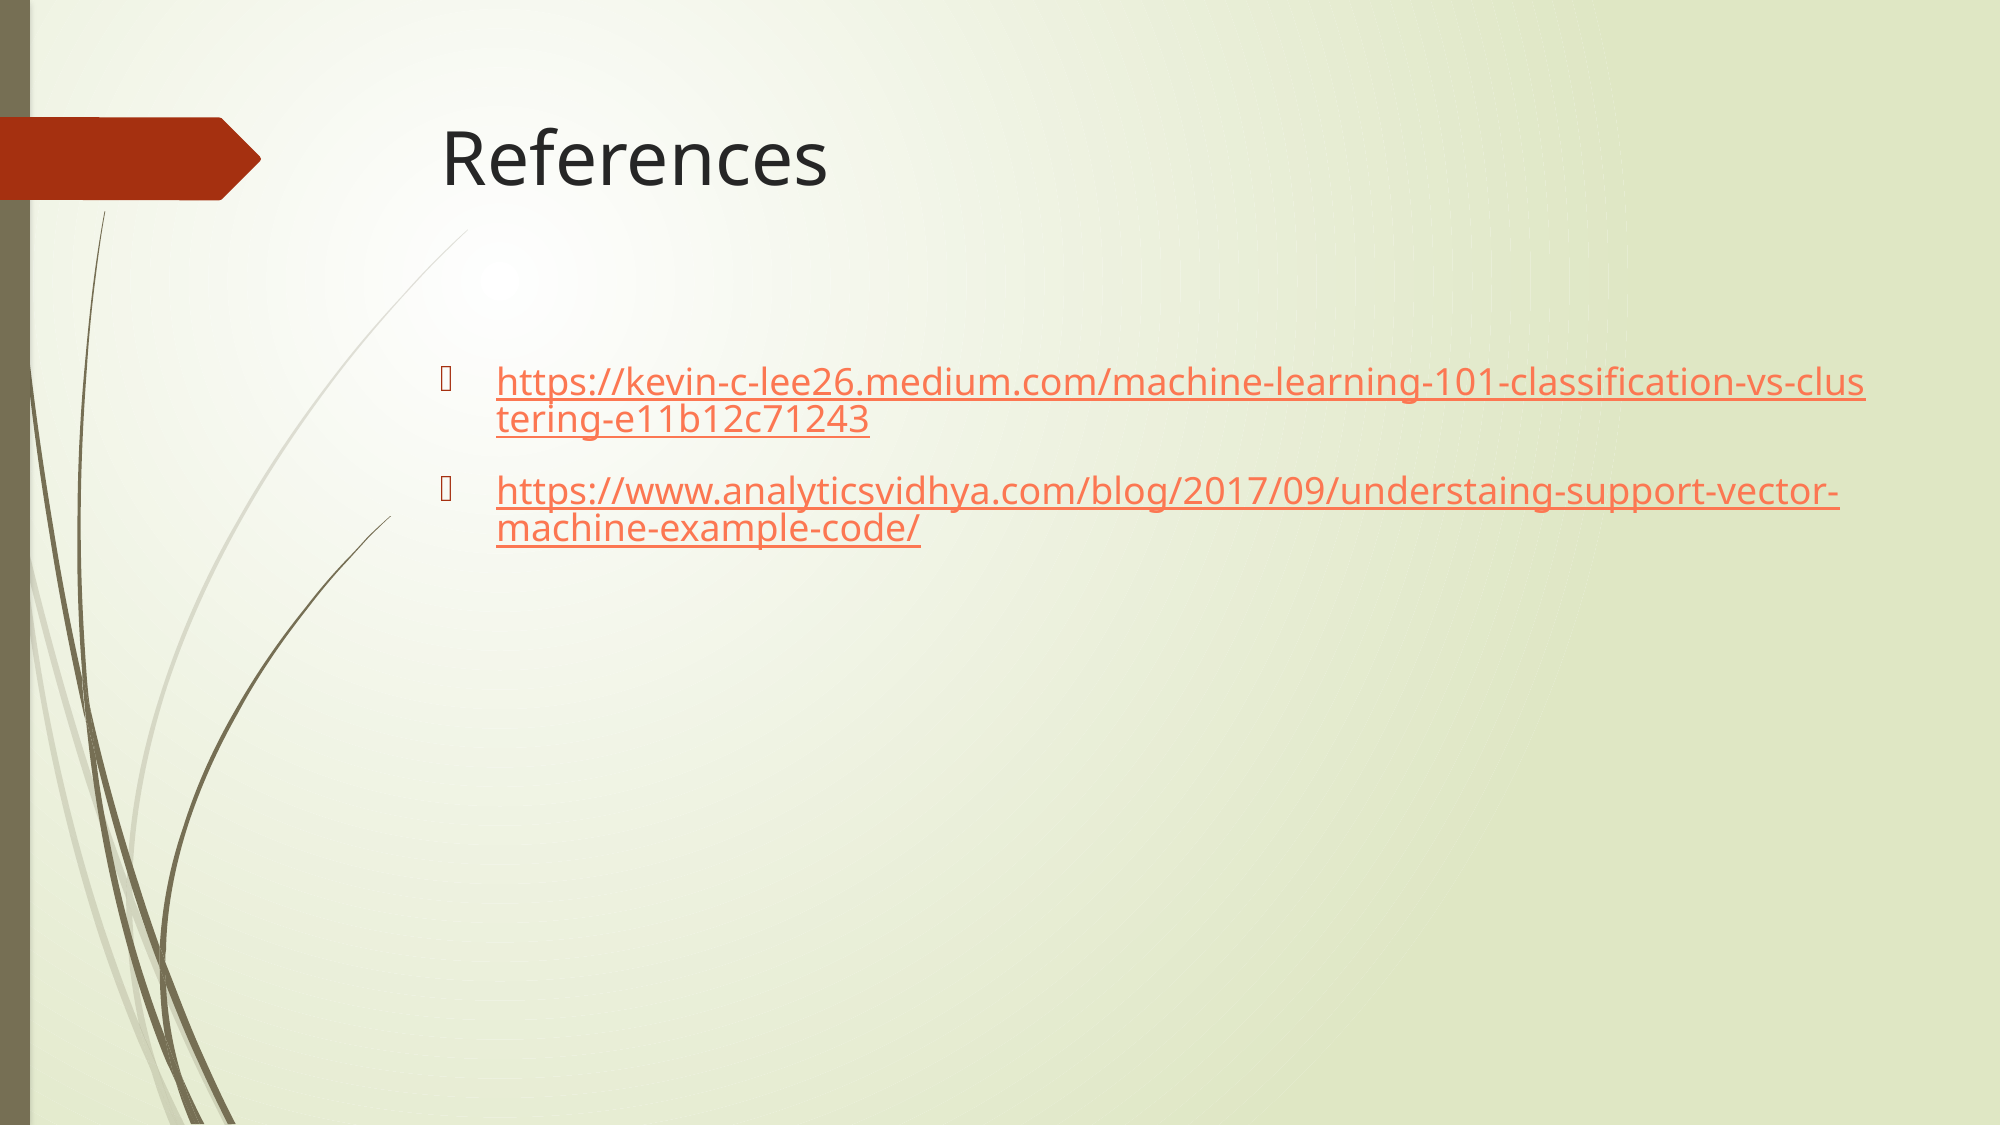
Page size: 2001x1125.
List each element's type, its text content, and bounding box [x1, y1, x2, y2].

list https://kevin-c-lee26.medium.com/machine-learning-101-classification-vs-clustering-e11b12c71243 https://www.analyticsvidhya.com/blog/2017/09/understaing-support-vector-machine-example-code/ [424, 350, 1888, 970]
title References [425, 102, 1888, 313]
